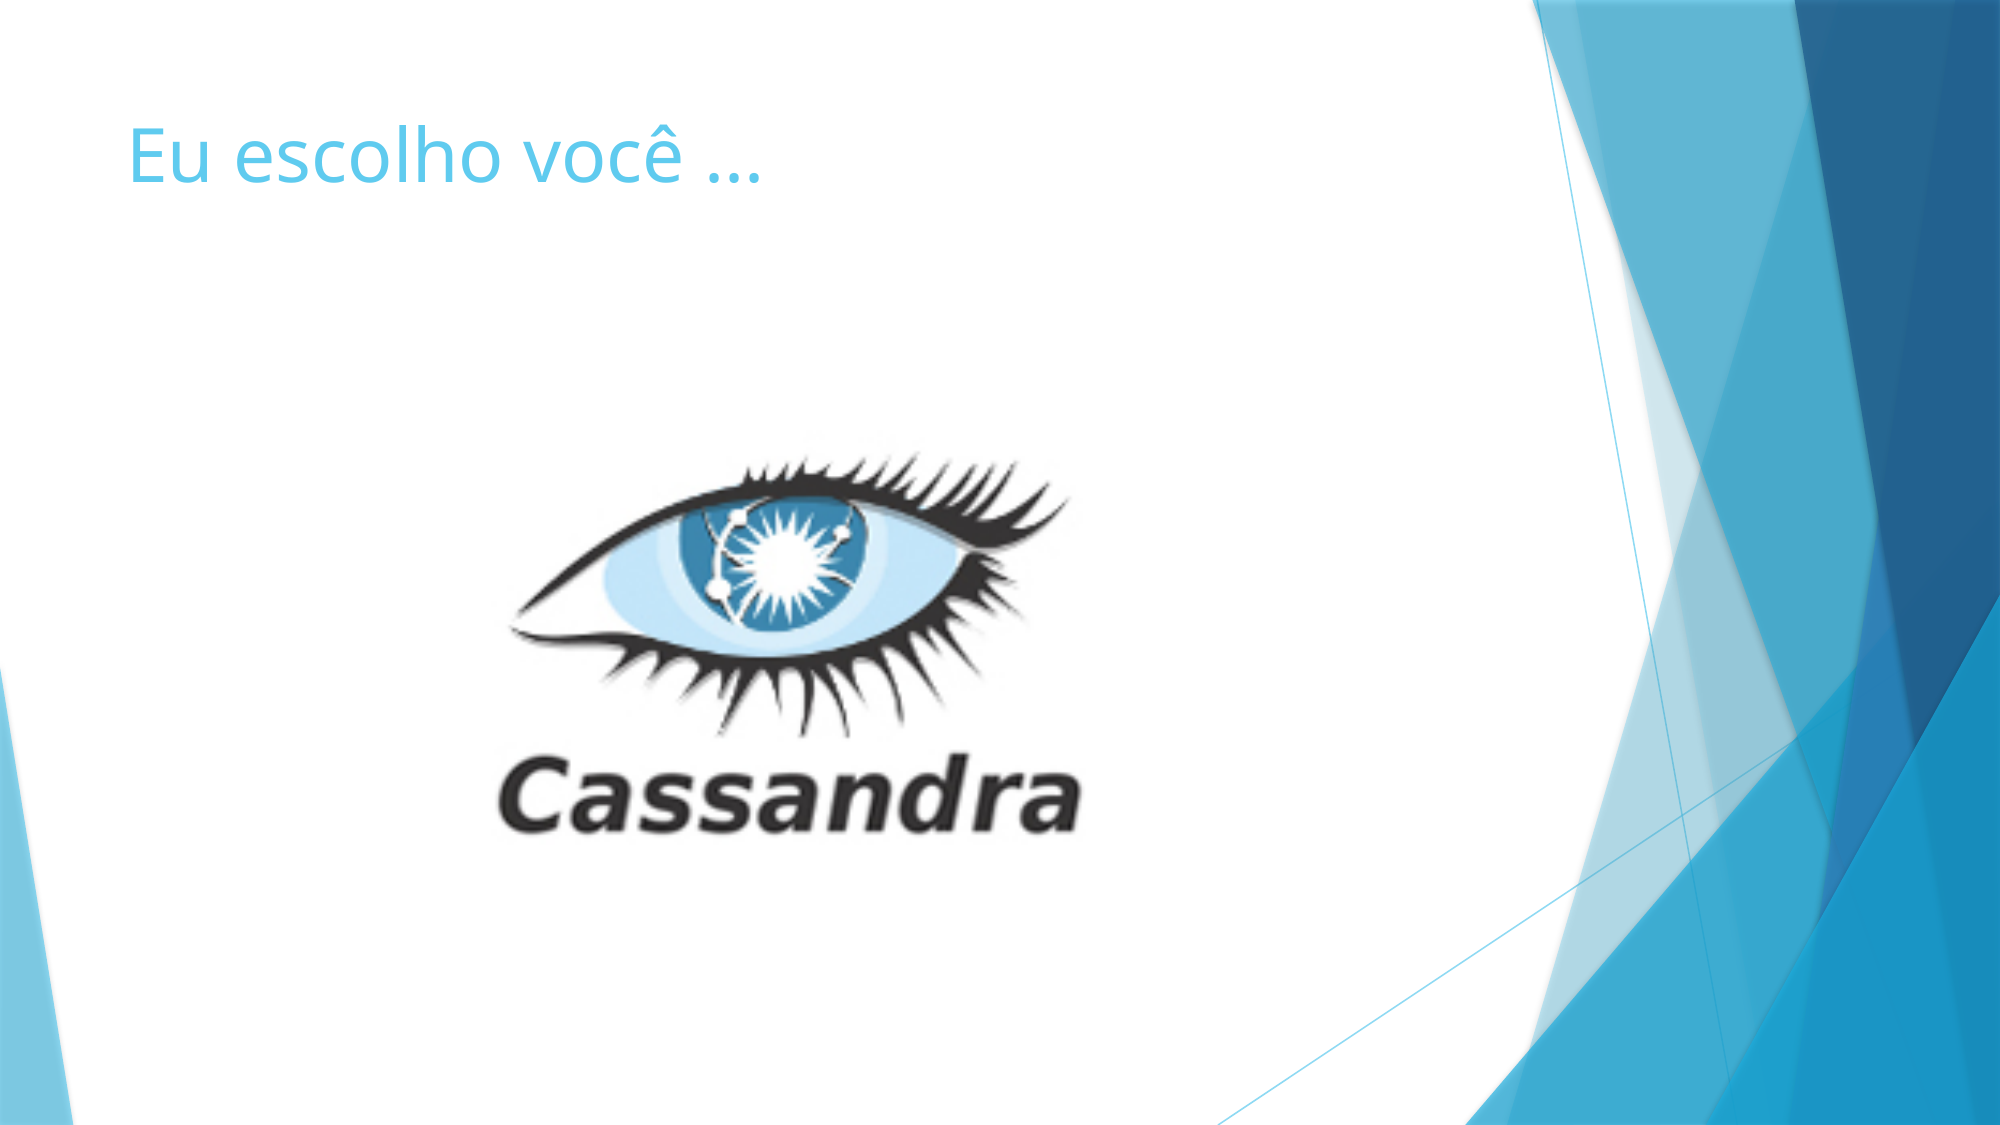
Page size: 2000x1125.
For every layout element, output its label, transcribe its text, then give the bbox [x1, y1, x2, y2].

title Eu escolho você ... [111, 99, 1522, 317]
picture [467, 355, 1111, 967]
